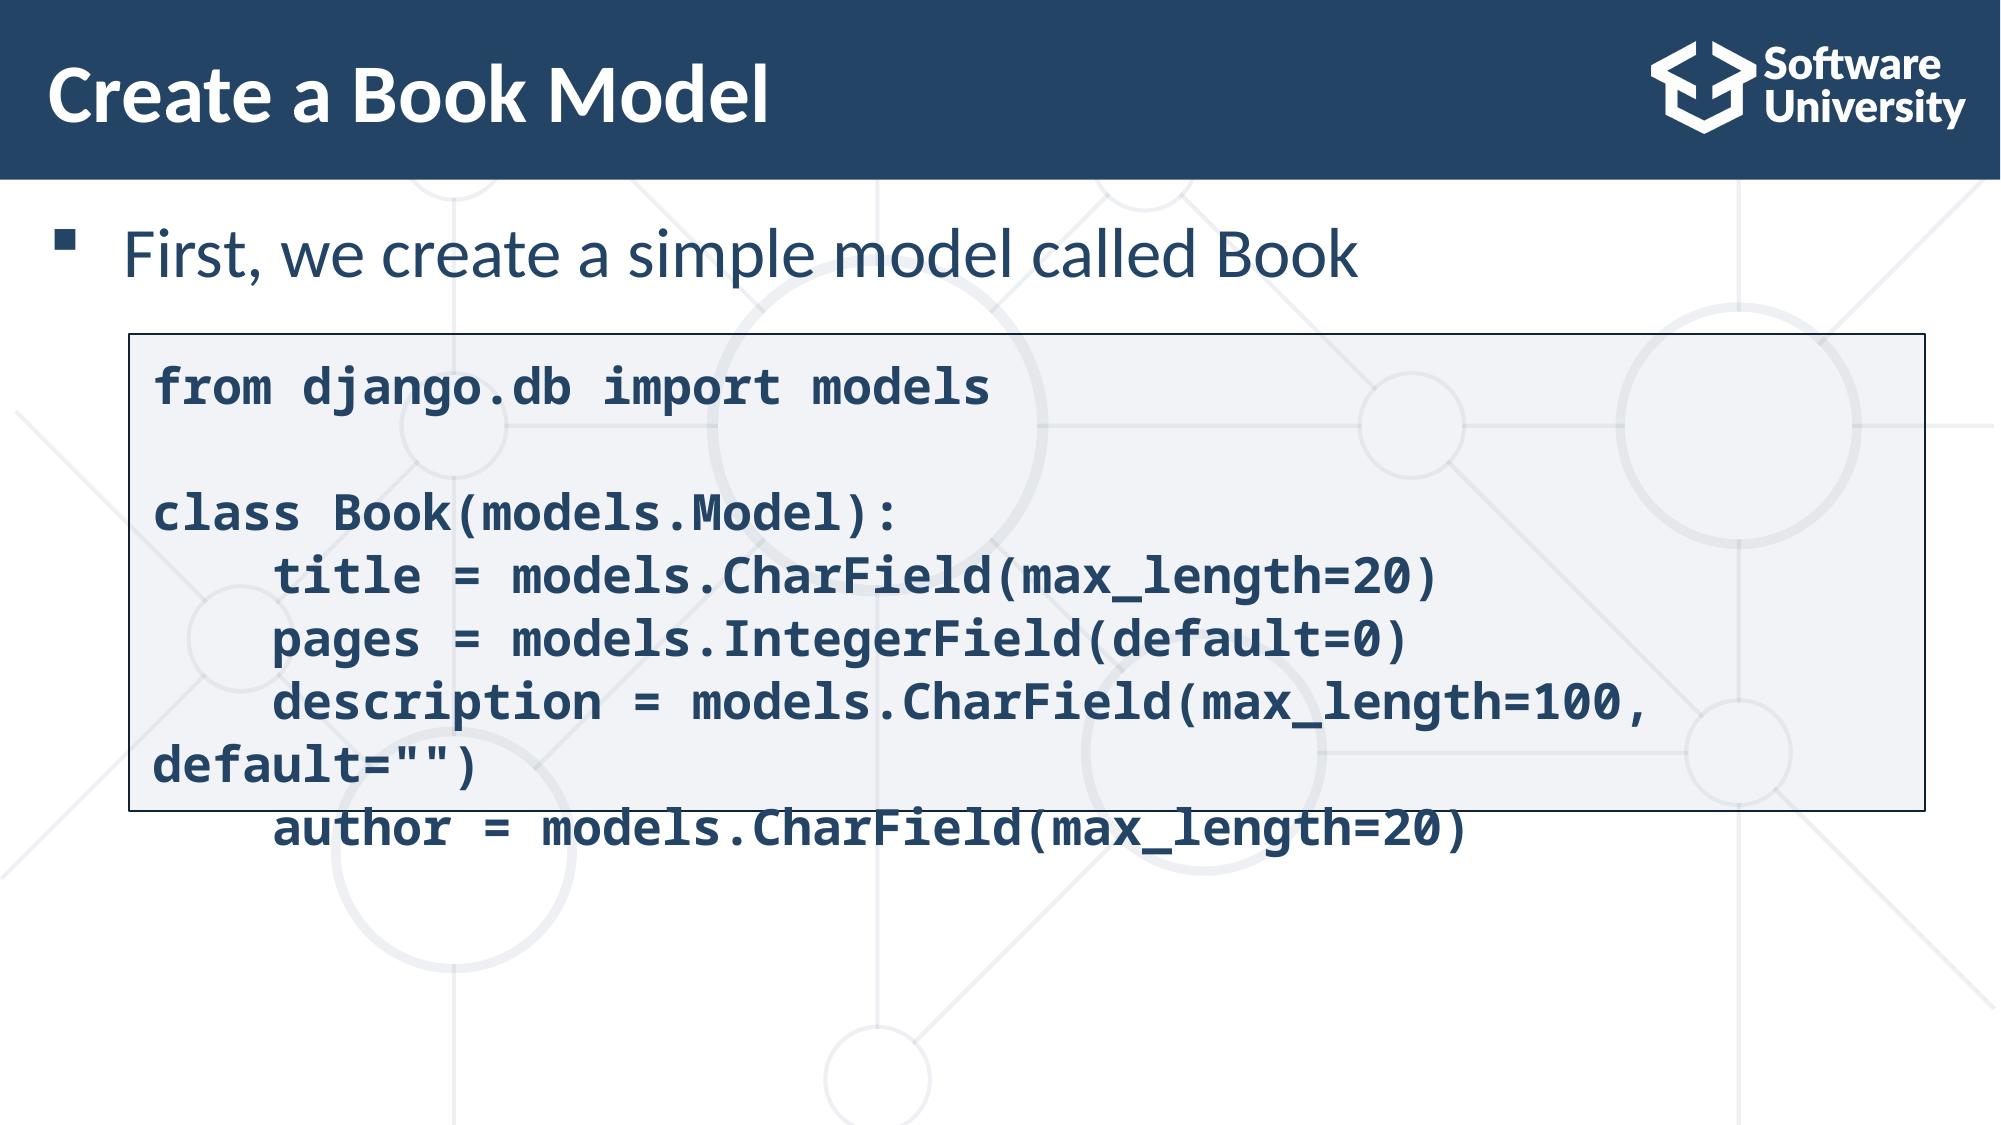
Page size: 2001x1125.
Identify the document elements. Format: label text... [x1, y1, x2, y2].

title Create a Book Model [31, 16, 1625, 162]
list First, we create a simple model called Book [31, 196, 1969, 1109]
picture [1651, 41, 1966, 134]
list from django.db import models class Book(models.Model): title = models.CharField(max_length=20) pages = models.IntegerField(default=0) description = models.CharField(max_length=100, default="") author = models.CharField(max_length=20) [128, 333, 1926, 812]
